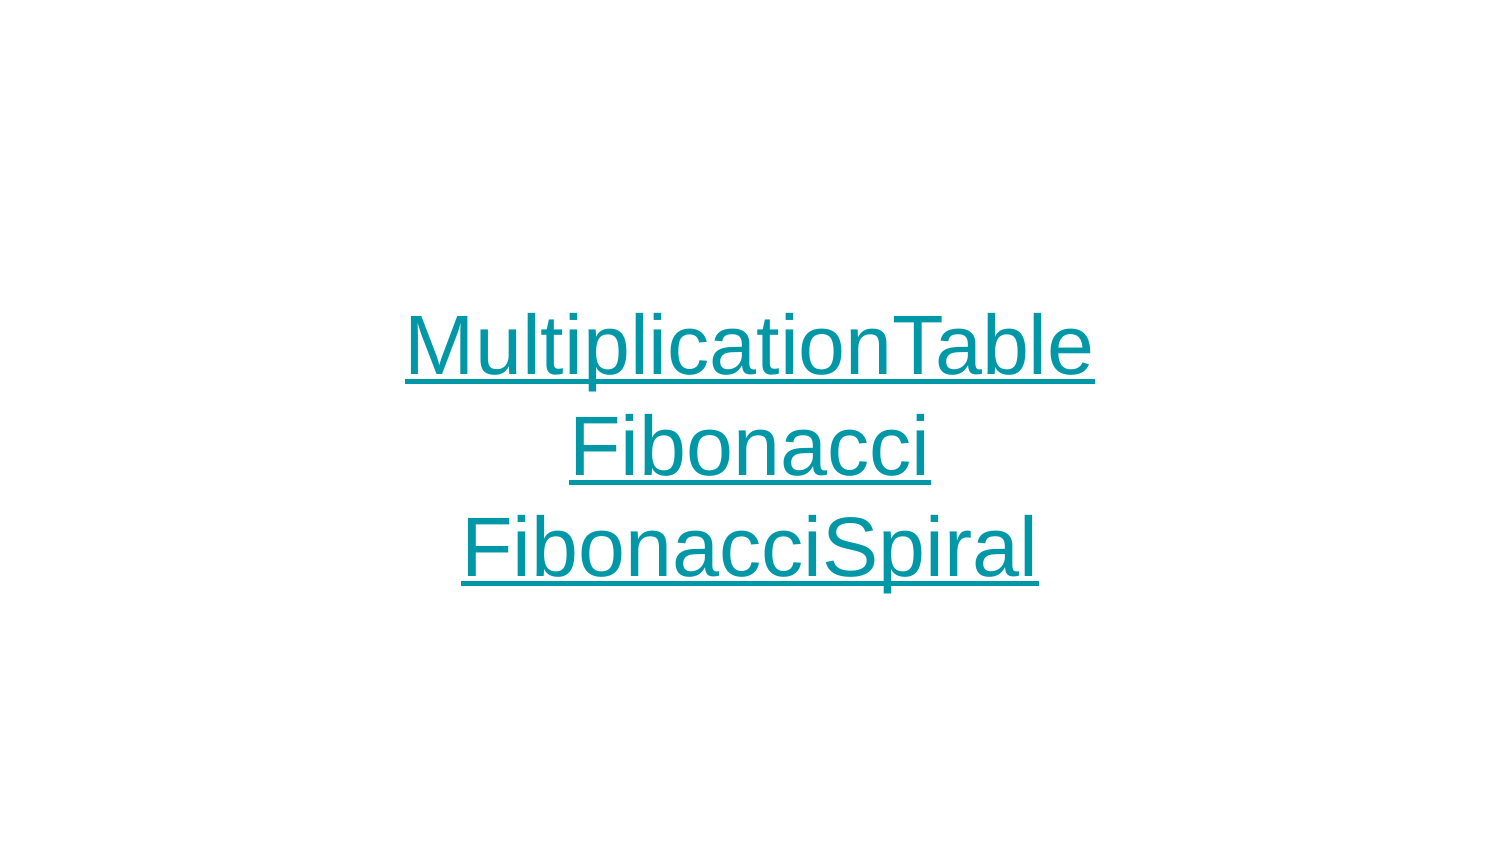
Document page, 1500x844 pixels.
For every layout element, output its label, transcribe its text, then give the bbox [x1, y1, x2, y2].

title MultiplicationTable Fibonacci FibonacciSpiral [51, 272, 1449, 609]
